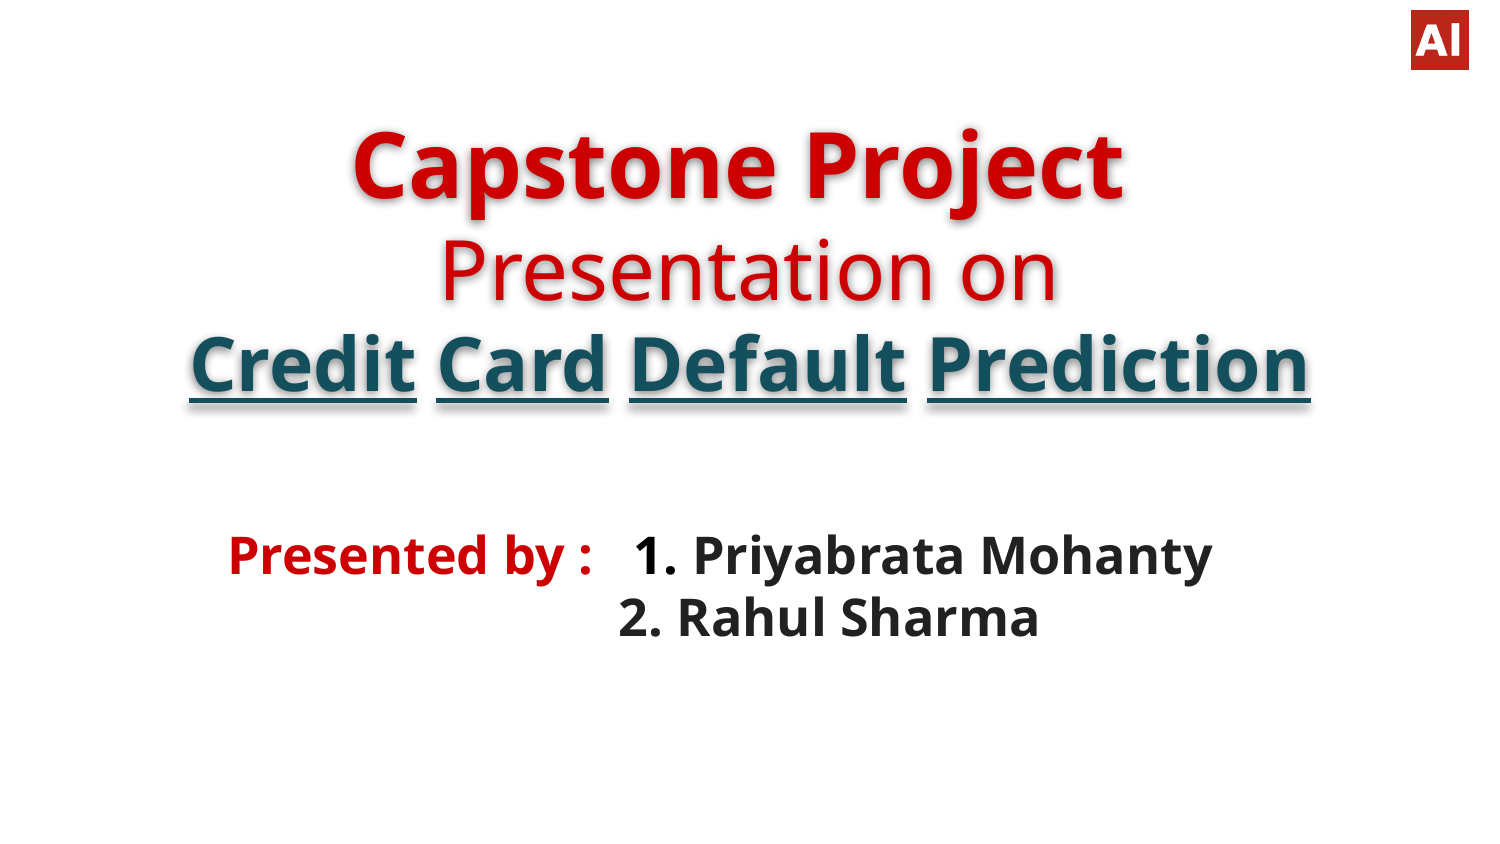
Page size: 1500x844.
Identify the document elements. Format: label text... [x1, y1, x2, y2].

text_box Presented by : 1. Priyabrata Mohanty 2. Rahul Sharma [212, 514, 1288, 656]
picture [1411, 10, 1469, 35]
text_box Capstone Project Presentation on Credit Card Default Prediction [17, 35, 1483, 422]
